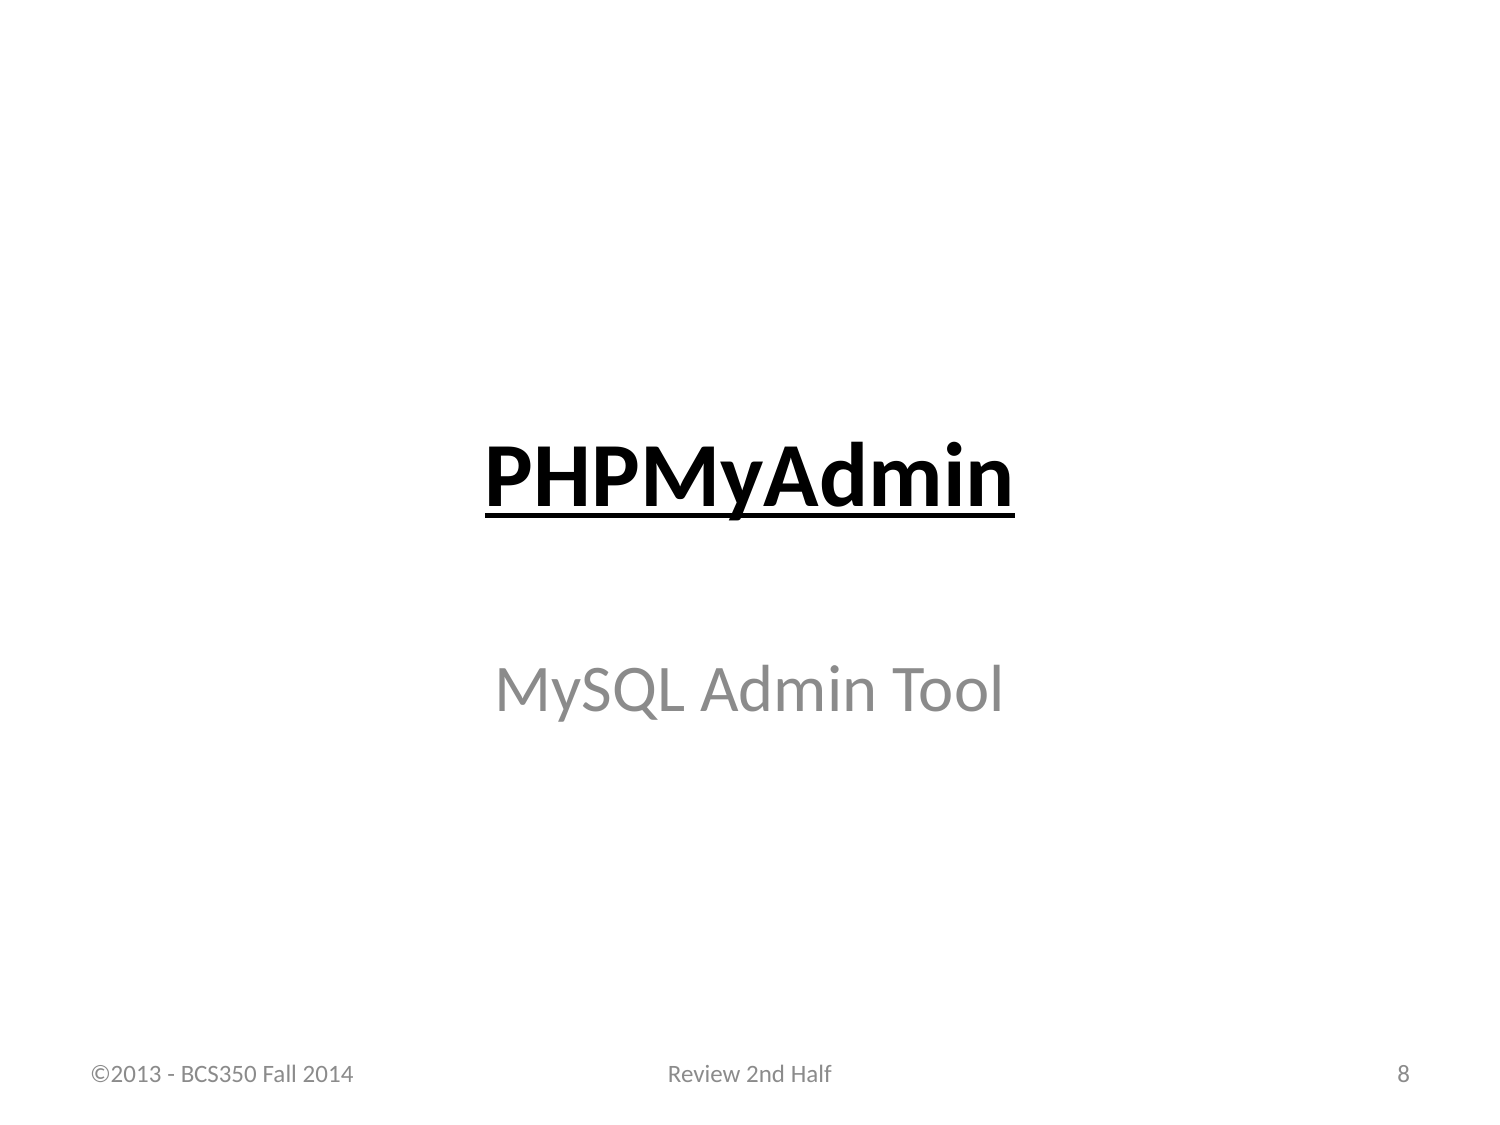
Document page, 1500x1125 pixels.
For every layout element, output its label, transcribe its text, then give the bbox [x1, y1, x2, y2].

slide_number 8 [1074, 1042, 1425, 1103]
subtitle MySQL Admin Tool [225, 637, 1275, 925]
footer Review 2nd Half [512, 1042, 988, 1103]
title PHPMyAdmin [112, 349, 1388, 591]
slide_number ©2013 - BCS350 Fall 2014 [75, 1042, 425, 1103]
